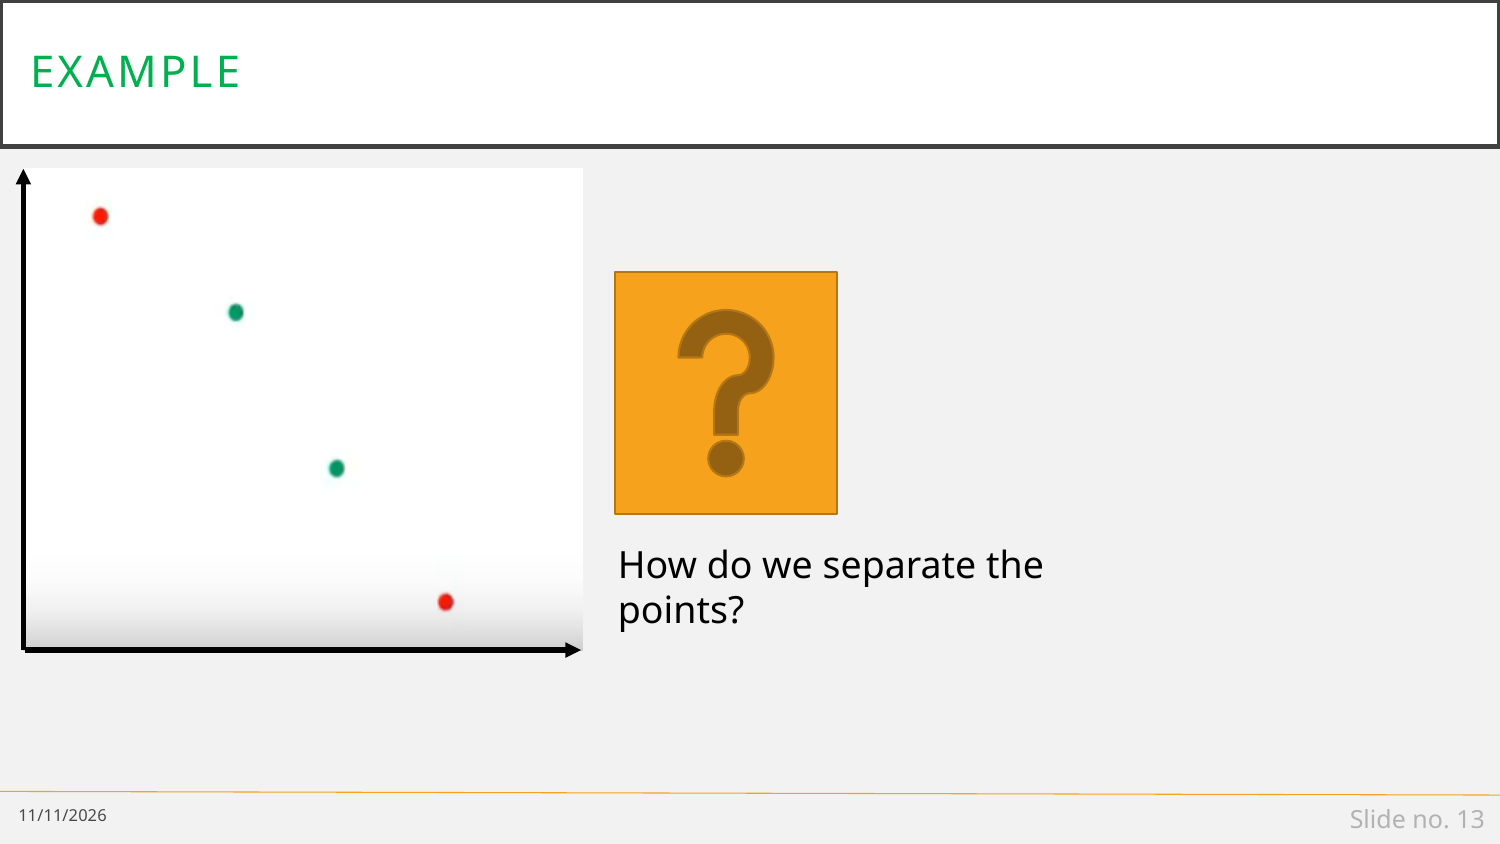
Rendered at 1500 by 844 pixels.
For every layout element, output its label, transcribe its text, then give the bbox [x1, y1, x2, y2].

text_box How do we separate the points? [603, 533, 1163, 638]
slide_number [0, 796, 122, 837]
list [24, 168, 583, 651]
slide_number Slide no. 13 [1162, 797, 1500, 843]
title Example [0, 0, 1500, 149]
text_box [614, 271, 838, 515]
